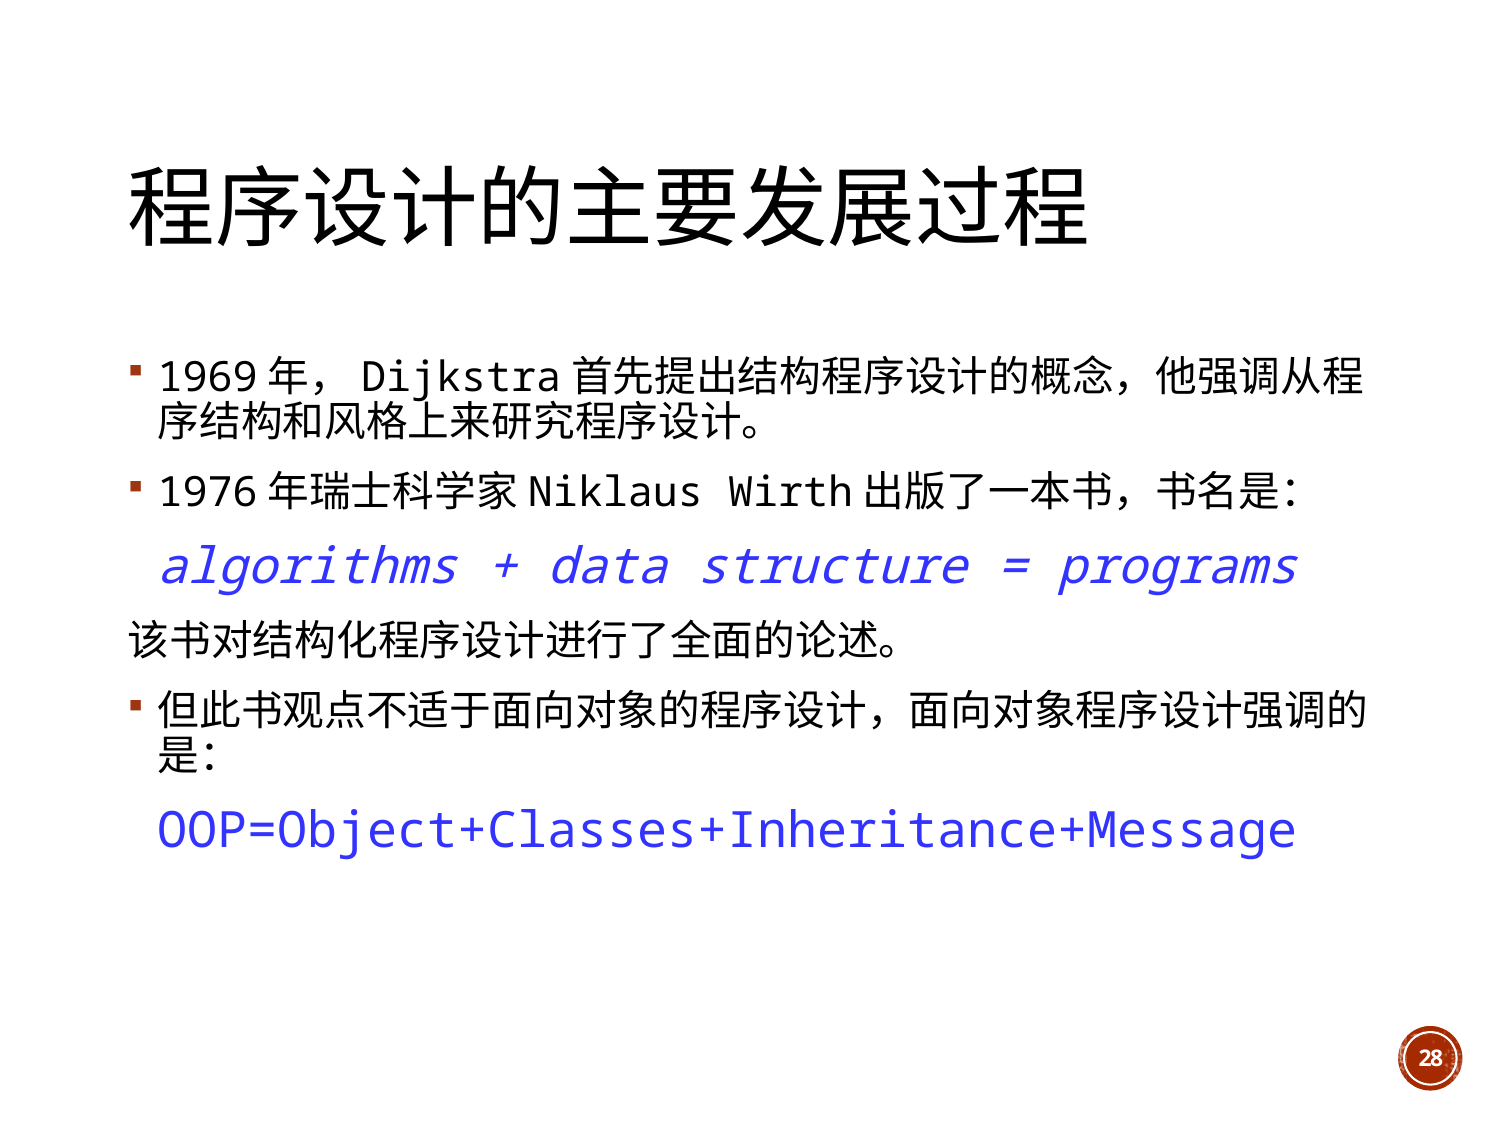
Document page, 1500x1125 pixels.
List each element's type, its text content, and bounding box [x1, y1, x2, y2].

list 1969年，Dijkstra首先提出结构程序设计的概念，他强调从程序结构和风格上来研究程序设计。 1976年瑞士科学家Niklaus Wirth出版了一本书，书名是： algorithms + data structure = programs 该书对结构化程序设计进行了全面的论述。 但此书观点不适于面向对象的程序设计，面向对象程序设计强调的是： OOP=Object+Classes+Inheritance+Message [112, 348, 1388, 1013]
title 程序设计的主要发展过程 [112, 79, 1388, 344]
slide_number 28 [1391, 1028, 1471, 1089]
